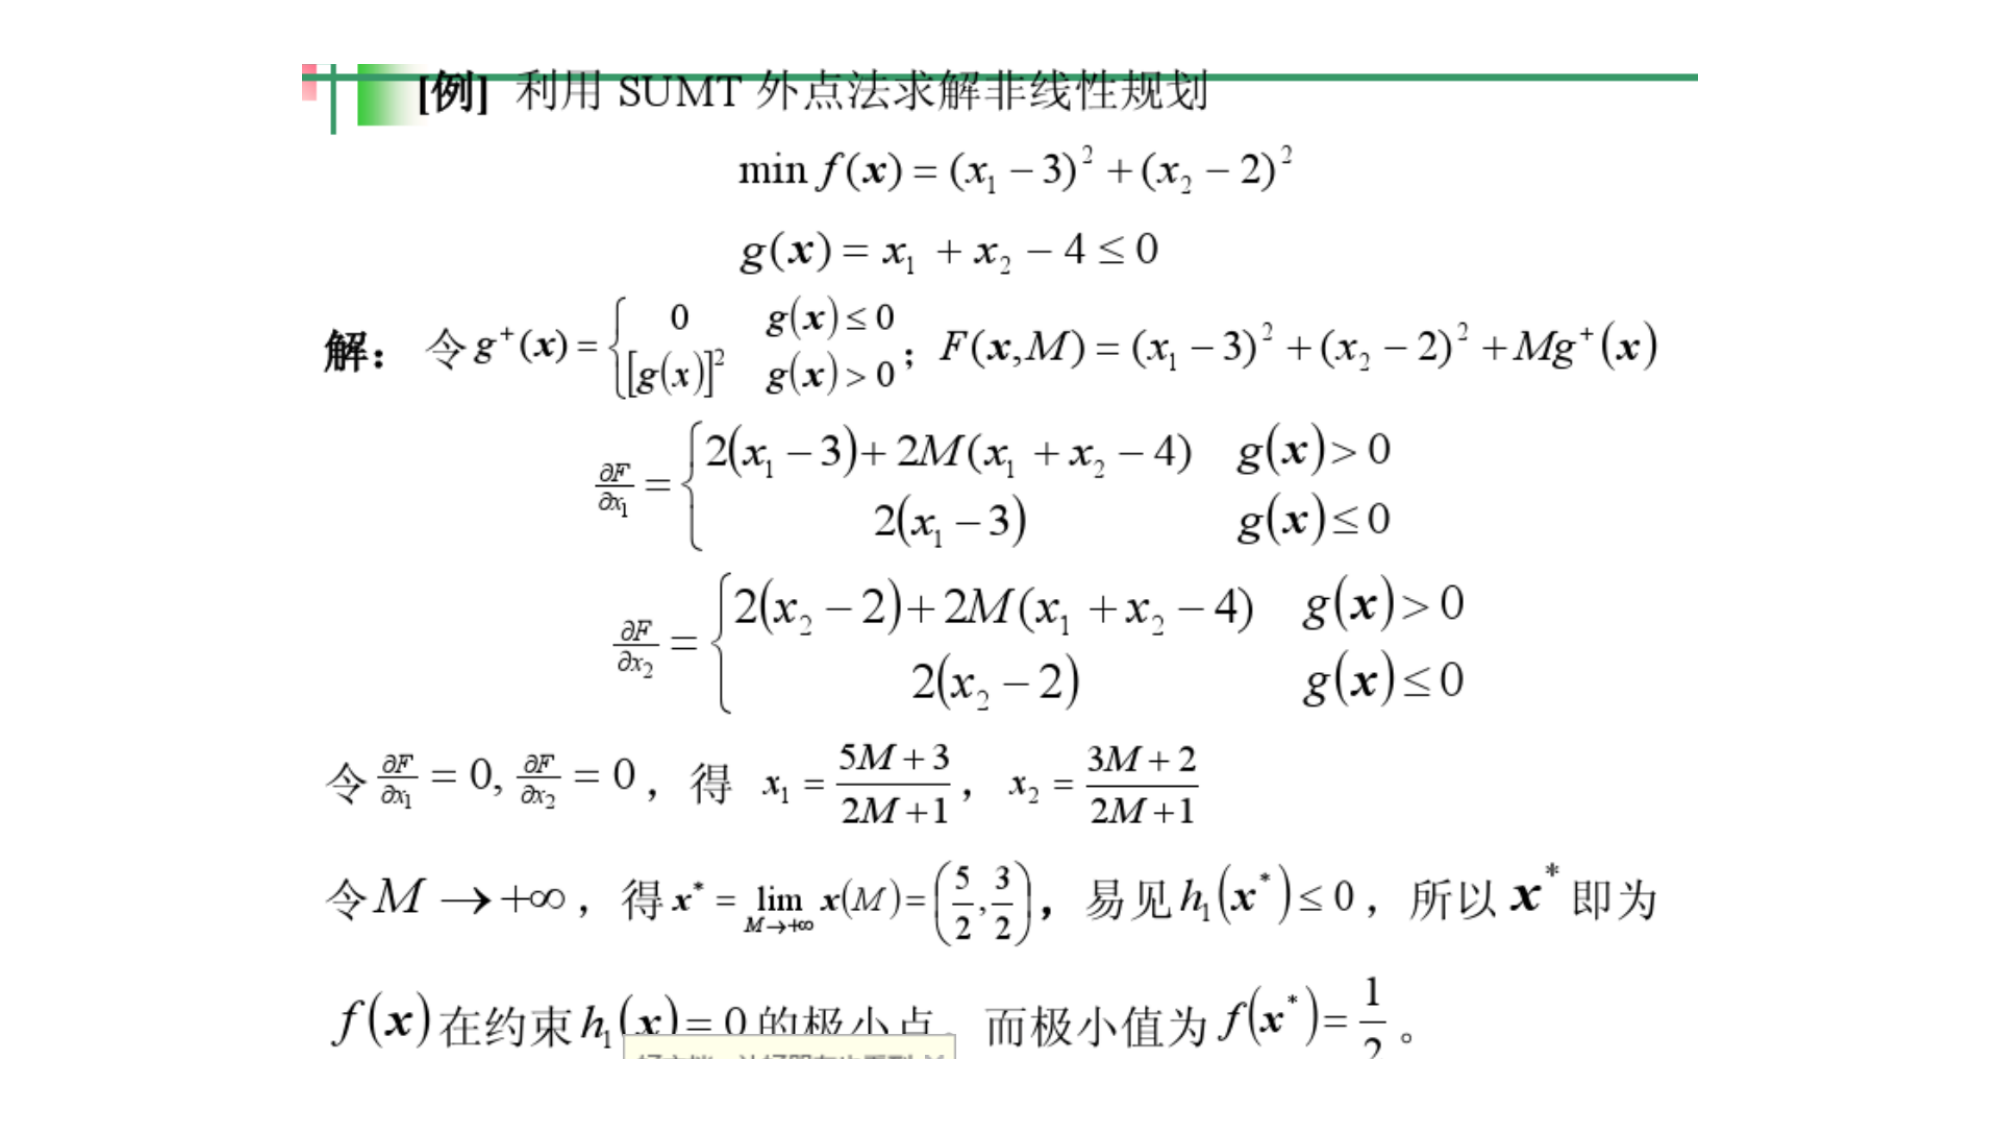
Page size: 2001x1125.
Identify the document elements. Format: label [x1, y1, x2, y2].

picture [301, 64, 1698, 1059]
